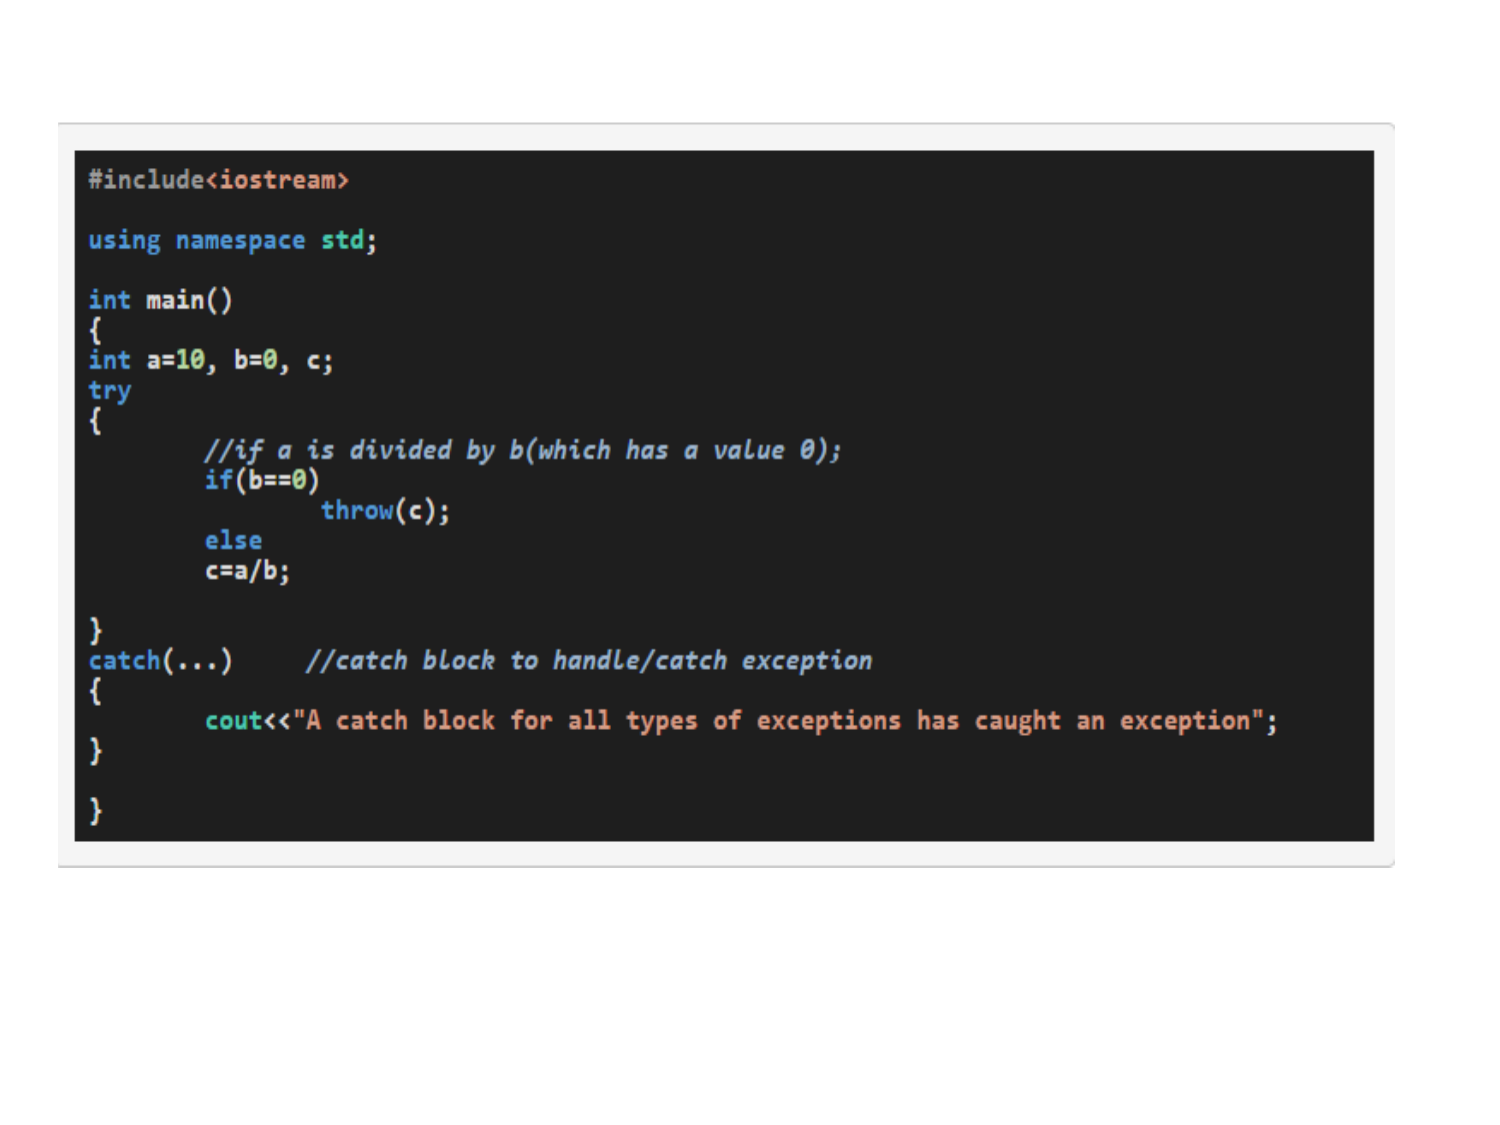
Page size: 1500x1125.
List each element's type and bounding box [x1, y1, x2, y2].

list [58, 116, 1395, 869]
